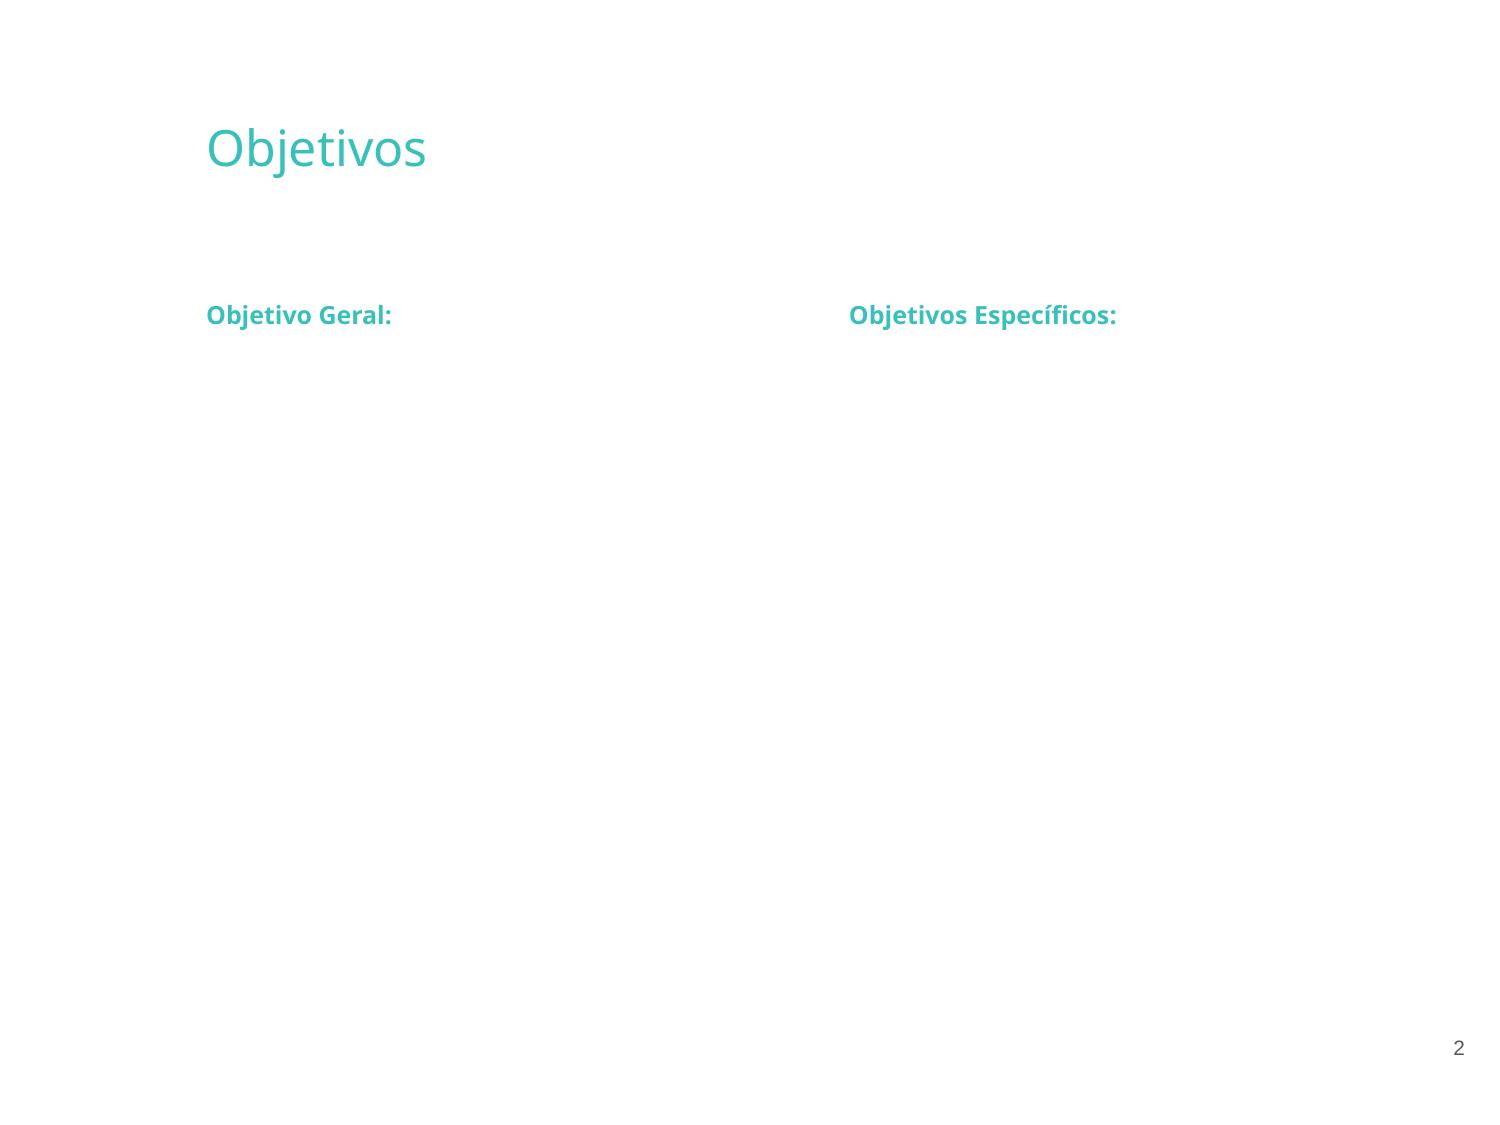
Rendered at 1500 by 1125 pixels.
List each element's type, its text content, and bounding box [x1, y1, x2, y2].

text_box Objetivos Específicos: Projetar um cortador de grama que seja capaz de: ● dado uma área limitada fechada, desviar de obstáculos sem interferência humana; ● cortar gramas de áreas planas e levemente inclinado; ● desviar dos obstáculos de maneira autônoma; ● assegurar a saúde do operador ao manuseá-lo; ● ser energeticamente viável; ● não evadir do local limitado.. [834, 284, 1500, 962]
slide_number ‹#› [1389, 1019, 1480, 1106]
text_box Objetivo Geral: 1. Projetar um cortador de grama micro controlado utilizando como elemento principal o MSP430G2553 instalado na placa LauchPad da empresa Texas Instruments para a disciplina de Eletrônica Embarcada. [191, 284, 816, 809]
title Objetivos [191, 115, 1317, 191]
